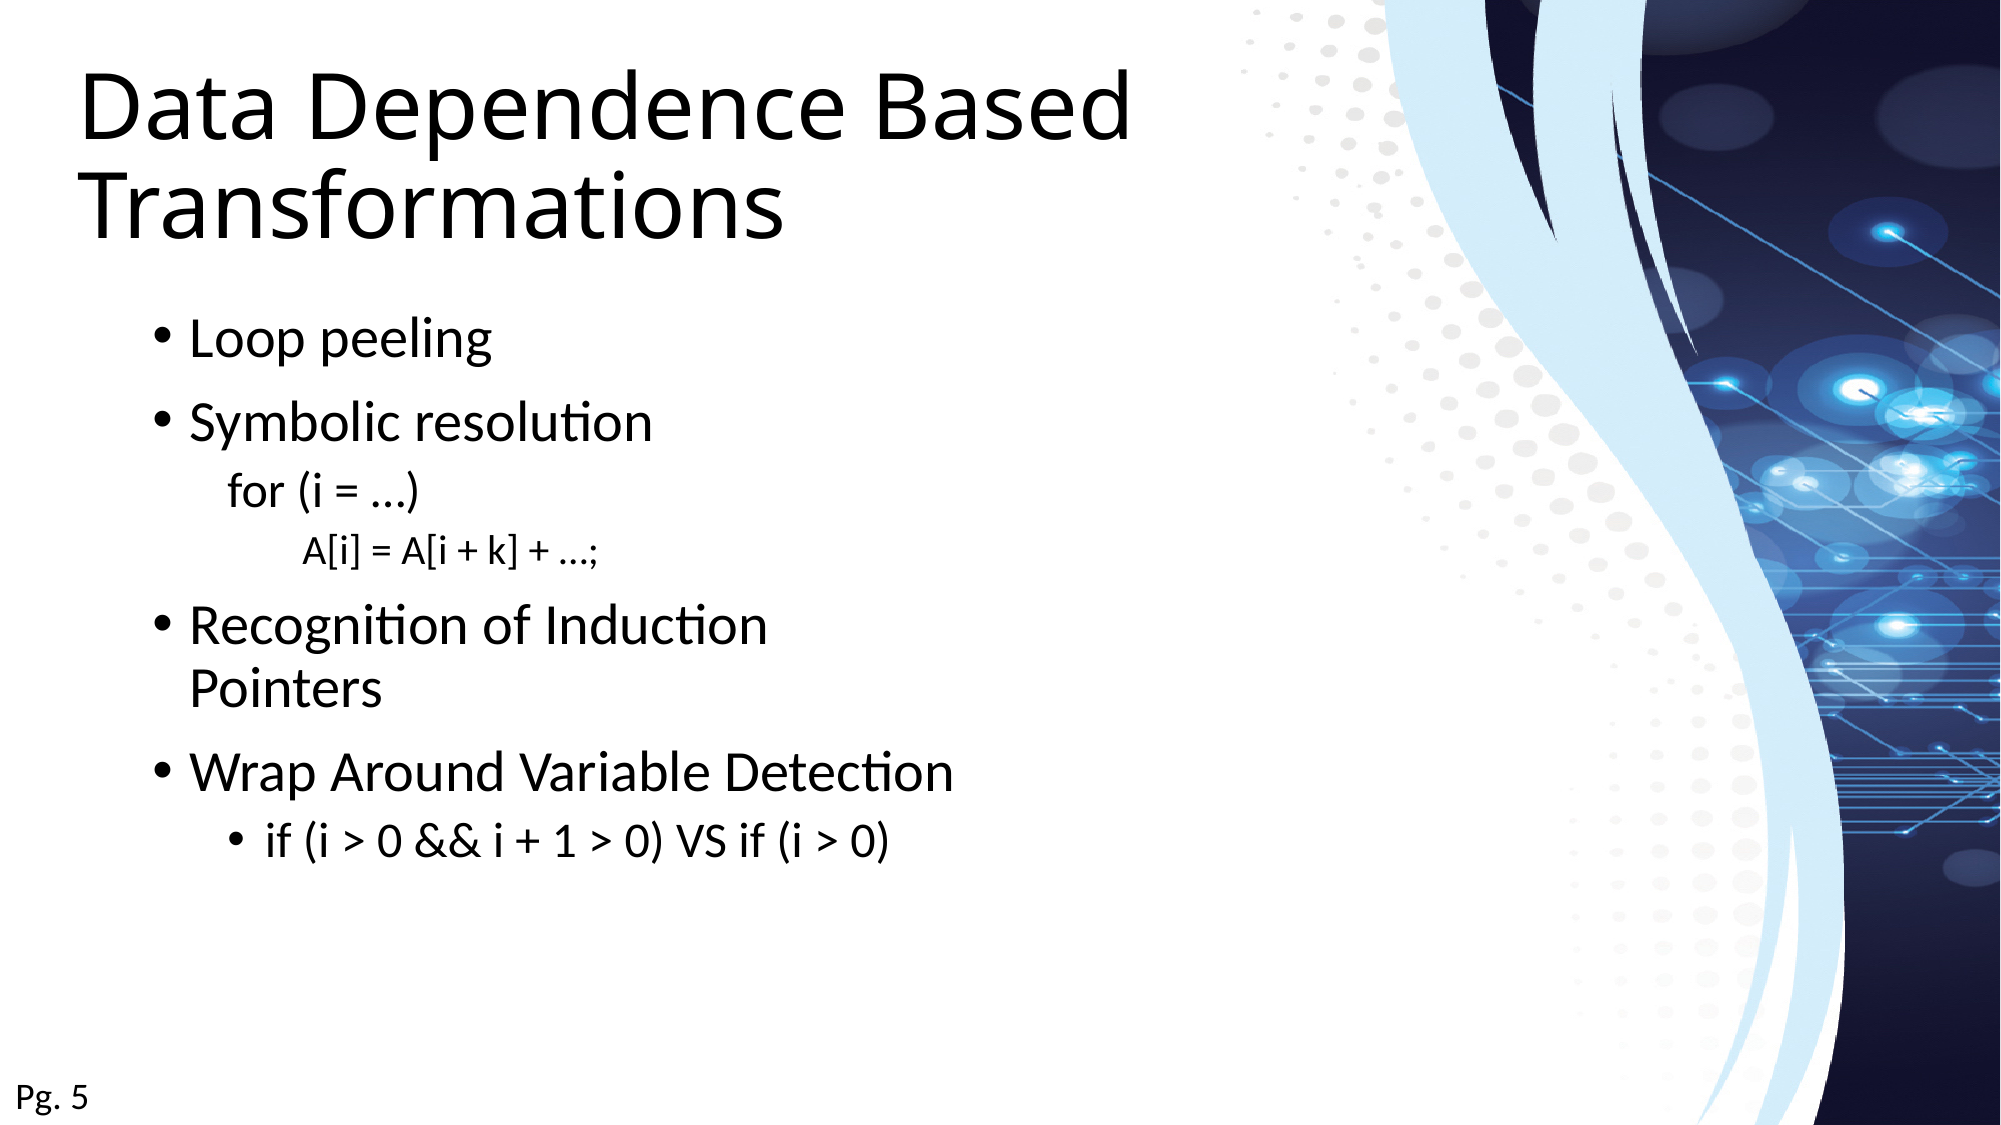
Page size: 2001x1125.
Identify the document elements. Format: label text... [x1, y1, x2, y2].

title Data Dependence Based Transformations [62, 50, 1788, 269]
text_box Pg. 5 [0, 1064, 105, 1125]
list Loop peeling Symbolic resolution for (i = …) A[i] = A[i + k] + …; Recognition of Induction Pointers Wrap Around Variable Detection if (i > 0 && i + 1 > 0) VS if (i > 0) [137, 299, 988, 1014]
picture [0, 0, 2001, 1125]
